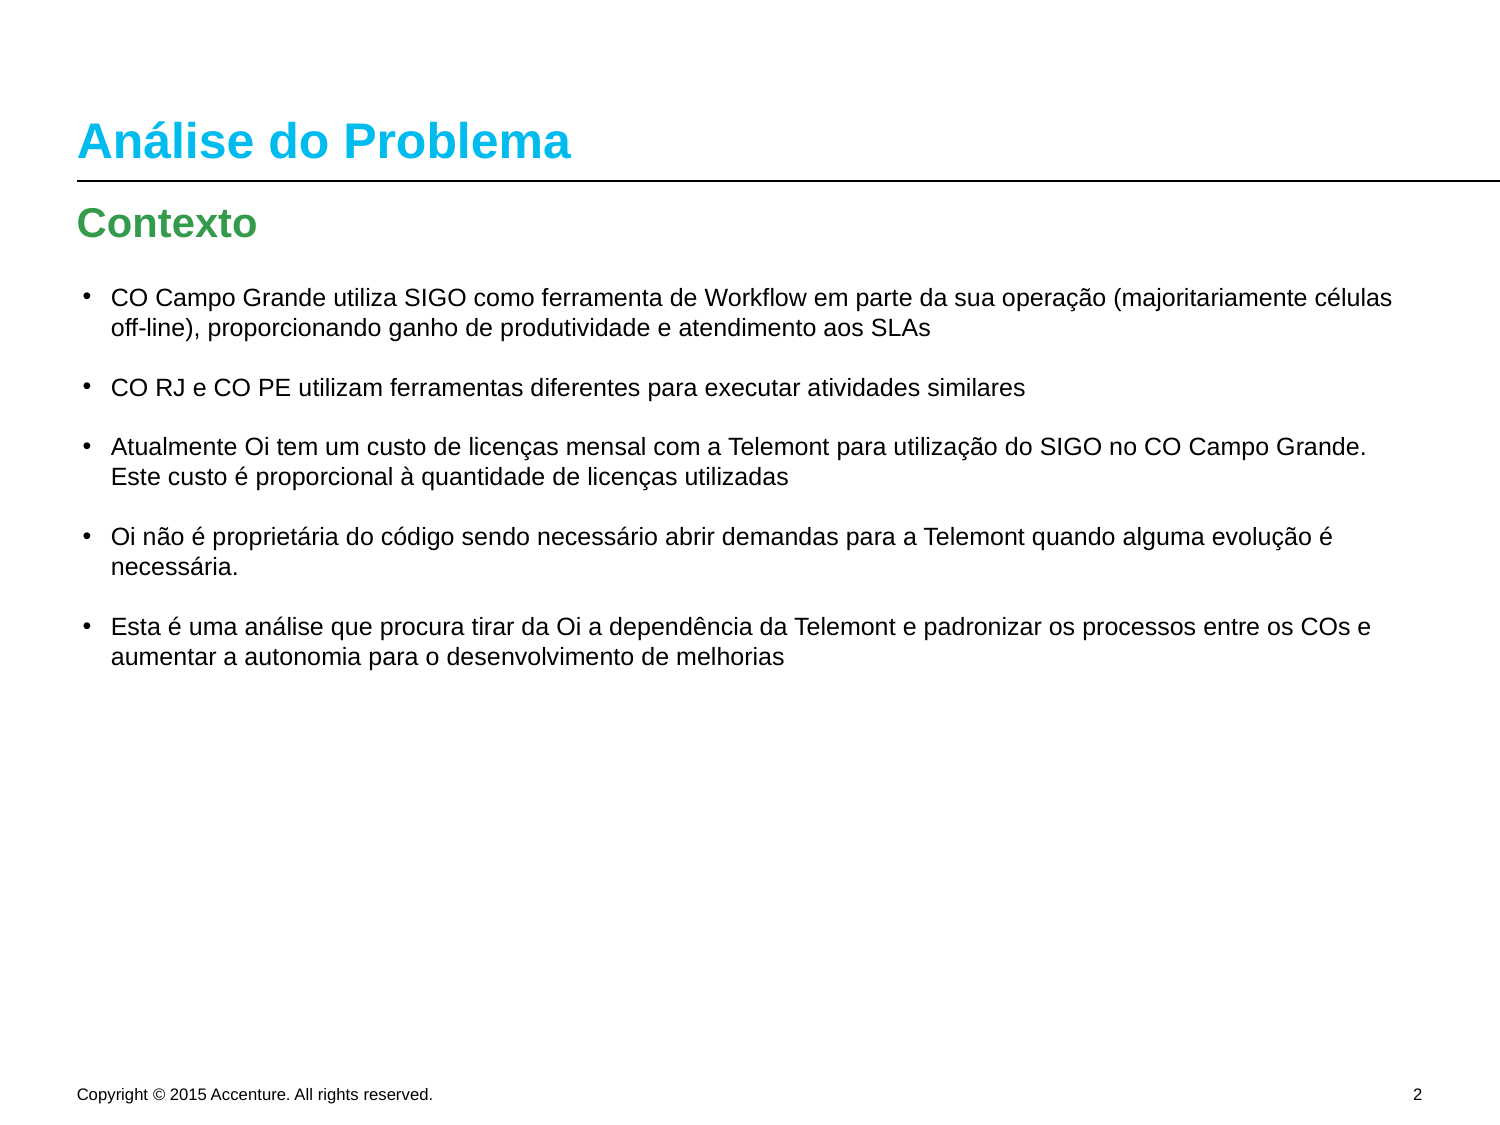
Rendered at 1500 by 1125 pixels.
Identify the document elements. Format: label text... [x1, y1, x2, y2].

title Análise do Problema [76, 0, 1423, 182]
text_box CO Campo Grande utiliza SIGO como ferramenta de Workflow em parte da sua operação (majoritariamente células off-line), proporcionando ganho de produtividade e atendimento aos SLAs CO RJ e CO PE utilizam ferramentas diferentes para executar atividades similares Atualmente Oi tem um custo de licenças mensal com a Telemont para utilização do SIGO no CO Campo Grande. Este custo é proporcional à quantidade de licenças utilizadas Oi não é proprietária do código sendo necessário abrir demandas para a Telemont quando alguma evolução é necessária. Esta é uma análise que procura tirar da Oi a dependência da Telemont e padronizar os processos entre os COs e aumentar a autonomia para o desenvolvimento de melhorias [76, 275, 1423, 707]
text_box Contexto [76, 184, 1423, 273]
